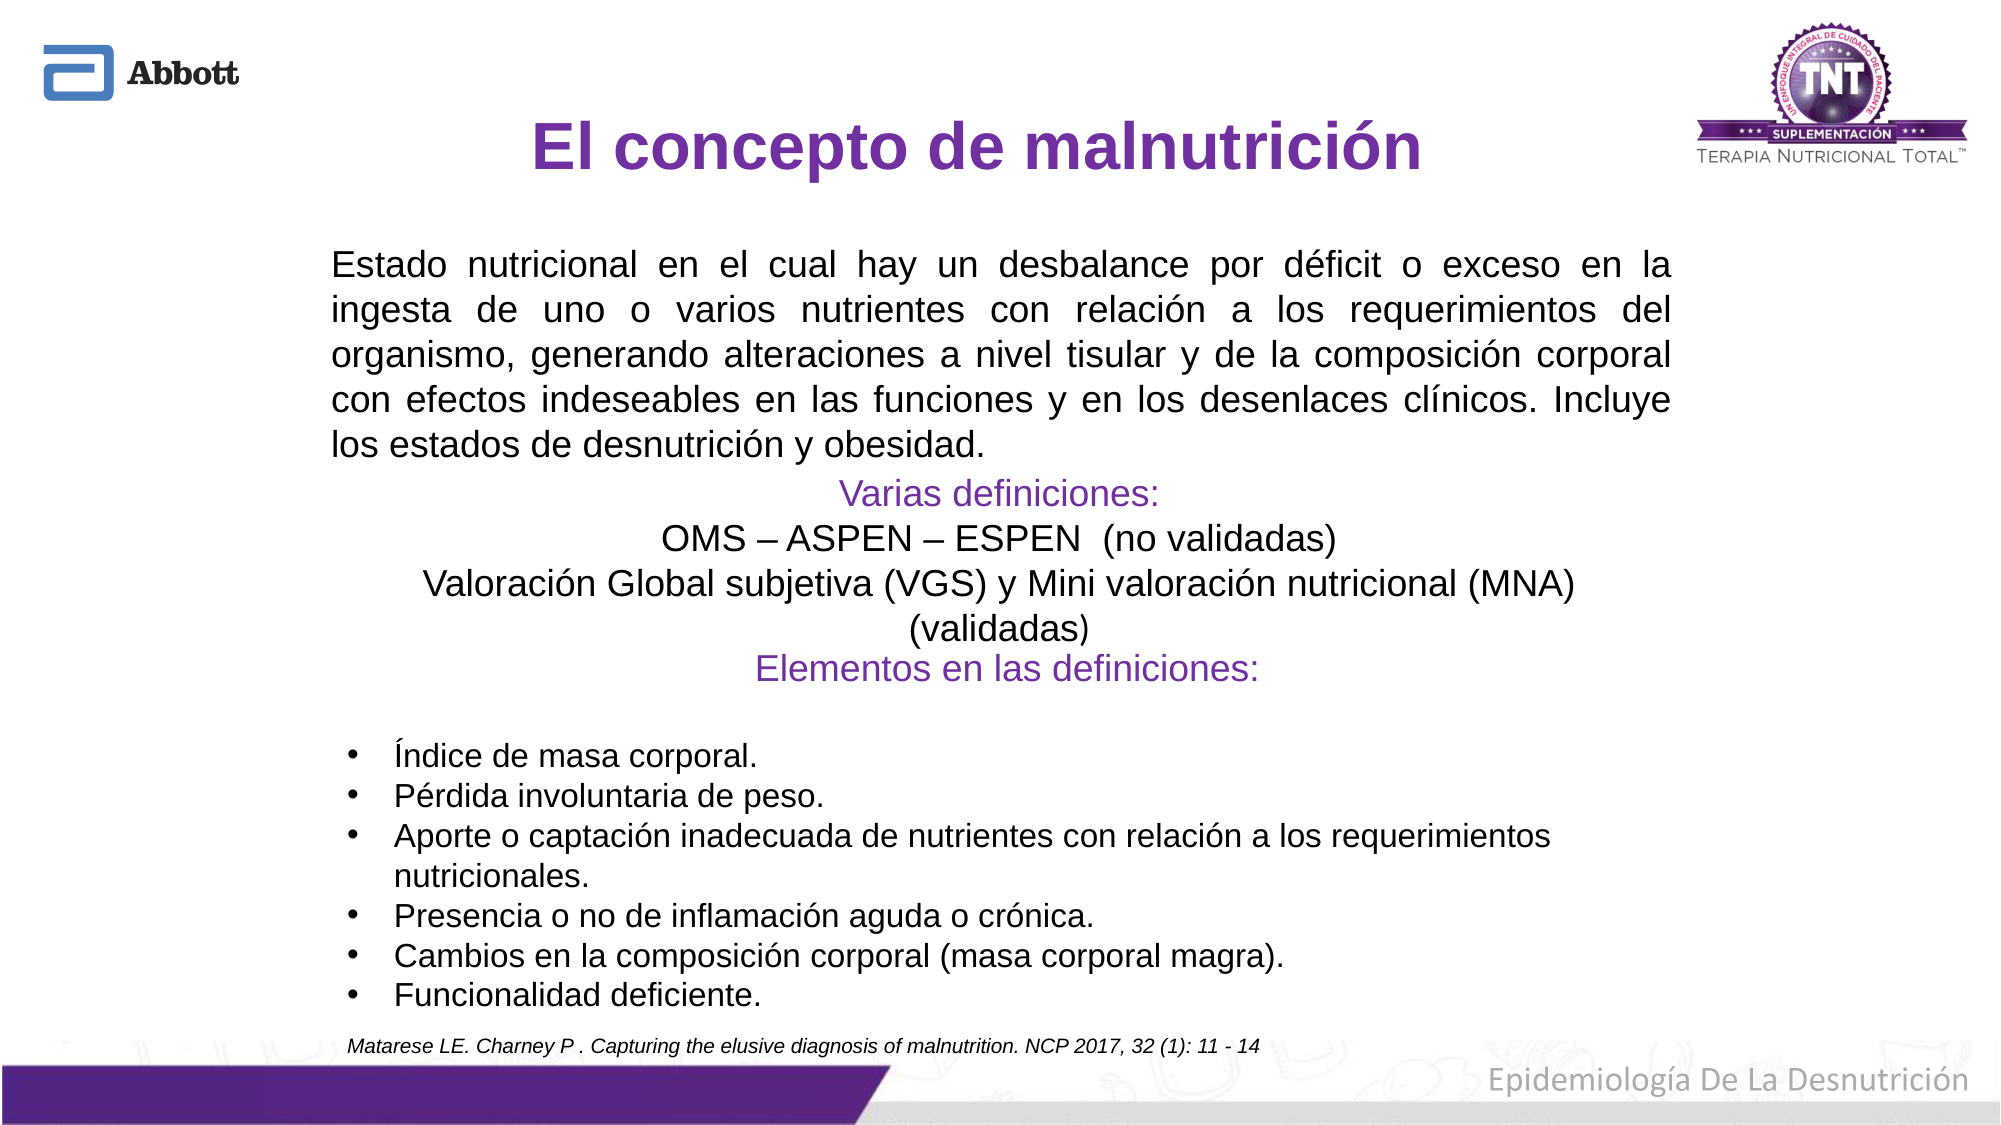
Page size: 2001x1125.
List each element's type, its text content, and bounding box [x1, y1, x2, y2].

text_box Matarese LE. Charney P . Capturing the elusive diagnosis of malnutrition. NCP 2017, 32 (1): 11 - 14 [332, 1025, 1331, 1065]
text_box Varias definiciones: OMS – ASPEN – ESPEN (no validadas) Valoración Global subjetiva (VGS) y Mini valoración nutricional (MNA) (validadas) [314, 461, 1685, 656]
text_box Estado nutricional en el cual hay un desbalance por déficit o exceso en la ingesta de uno o varios nutrientes con relación a los requerimientos del organismo, generando alteraciones a nivel tisular y de la composición corporal con efectos indeseables en las funciones y en los desenlaces clínicos. Incluye los estados de desnutrición y obesidad. [316, 232, 1687, 473]
text_box El concepto de malnutrición [228, 95, 1729, 190]
picture [0, 0, 2001, 1125]
text_box Elementos en las definiciones: Índice de masa corporal. Pérdida involuntaria de peso. Aporte o captación inadecuada de nutrientes con relación a los requerimientos nutricionales. Presencia o no de inflamación aguda o crónica. Cambios en la composición corporal (masa corporal magra). Funcionalidad deficiente. [332, 636, 1683, 1021]
